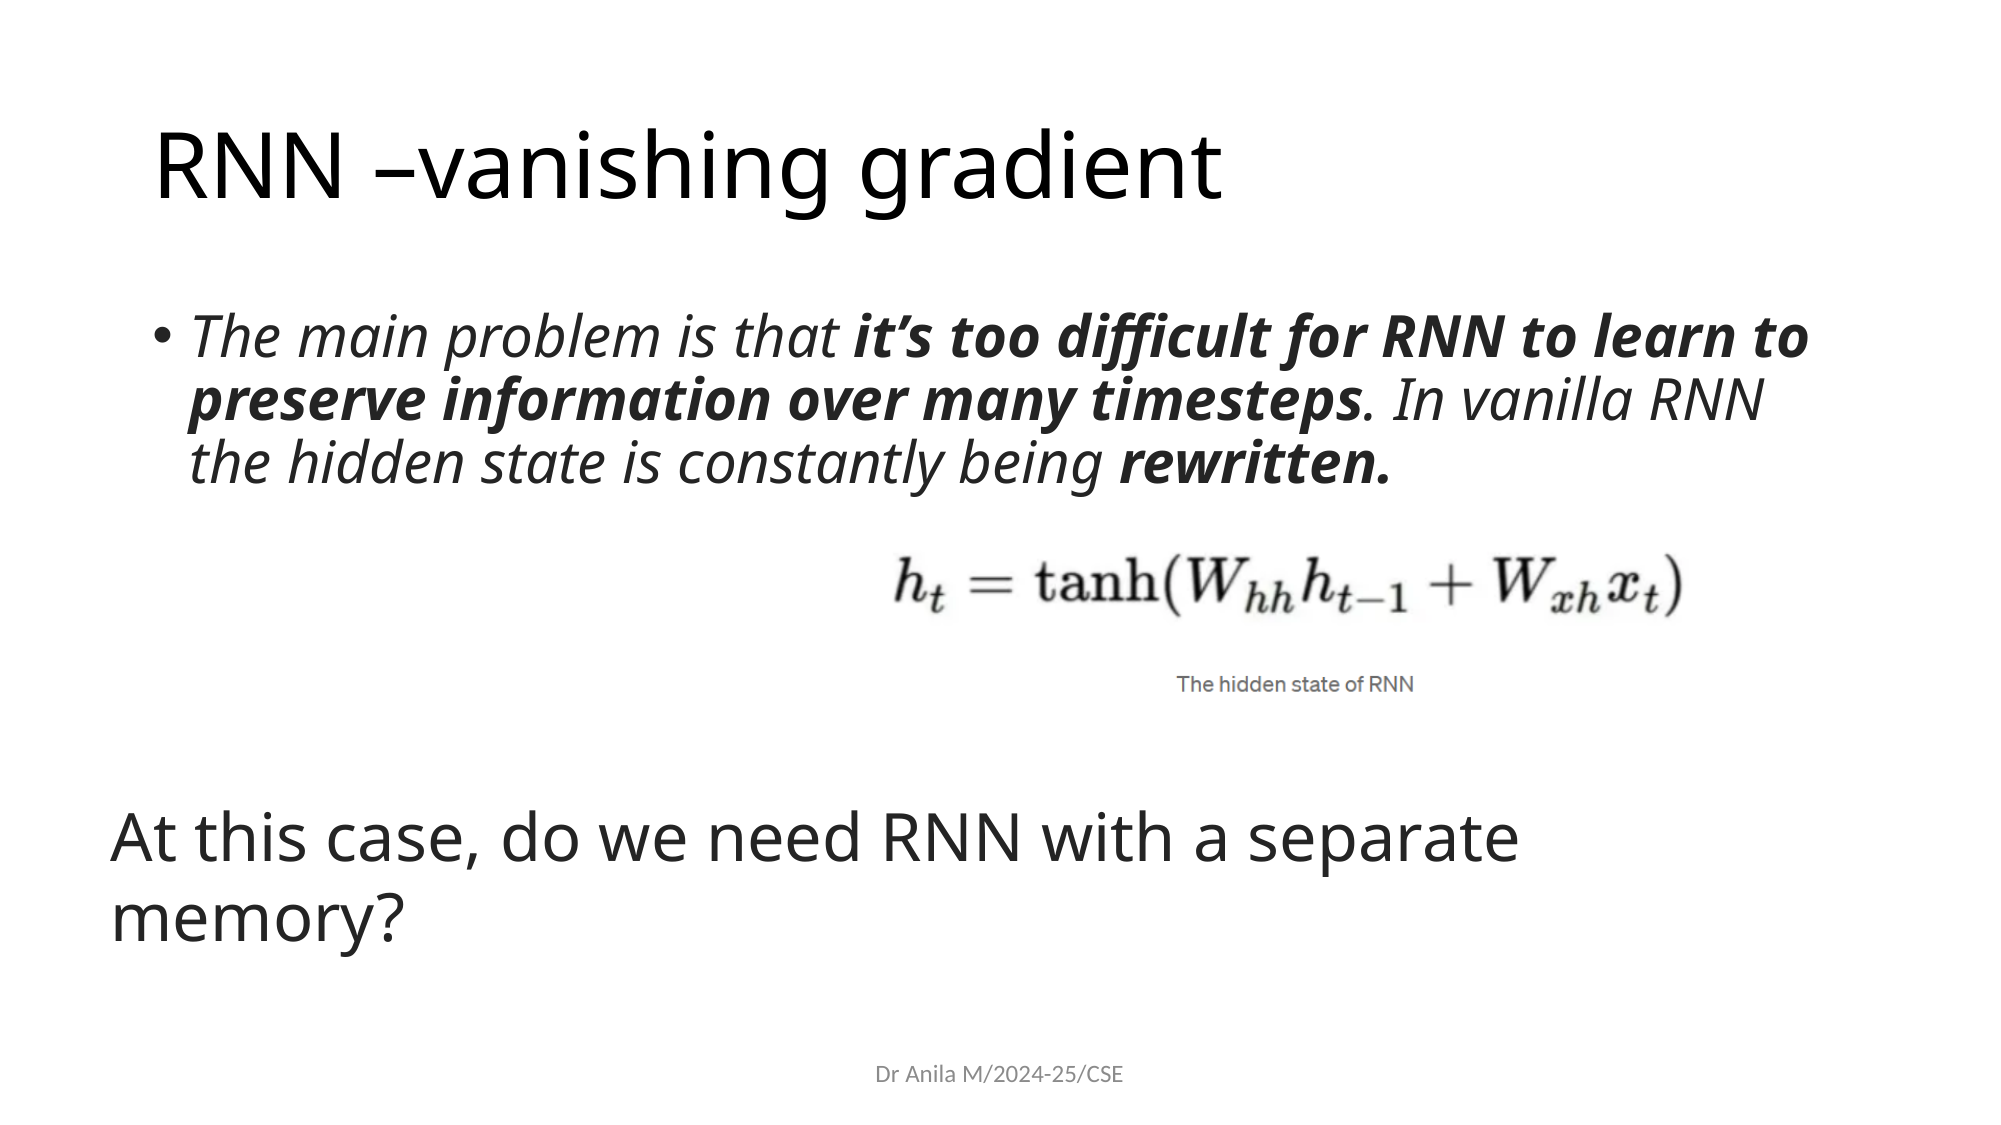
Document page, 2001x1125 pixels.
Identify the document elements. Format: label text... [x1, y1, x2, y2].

list The main problem is that it’s too difficult for RNN to learn to preserve information over many timesteps. In vanilla RNN the hidden state is constantly being rewritten. [137, 299, 1863, 1014]
picture [867, 513, 1706, 697]
footer Dr Anila M/2024-25/CSE [662, 1042, 1338, 1103]
text_box At this case, do we need RNN with a separate memory? [95, 787, 1706, 963]
title RNN –vanishing gradient [137, 59, 1863, 278]
